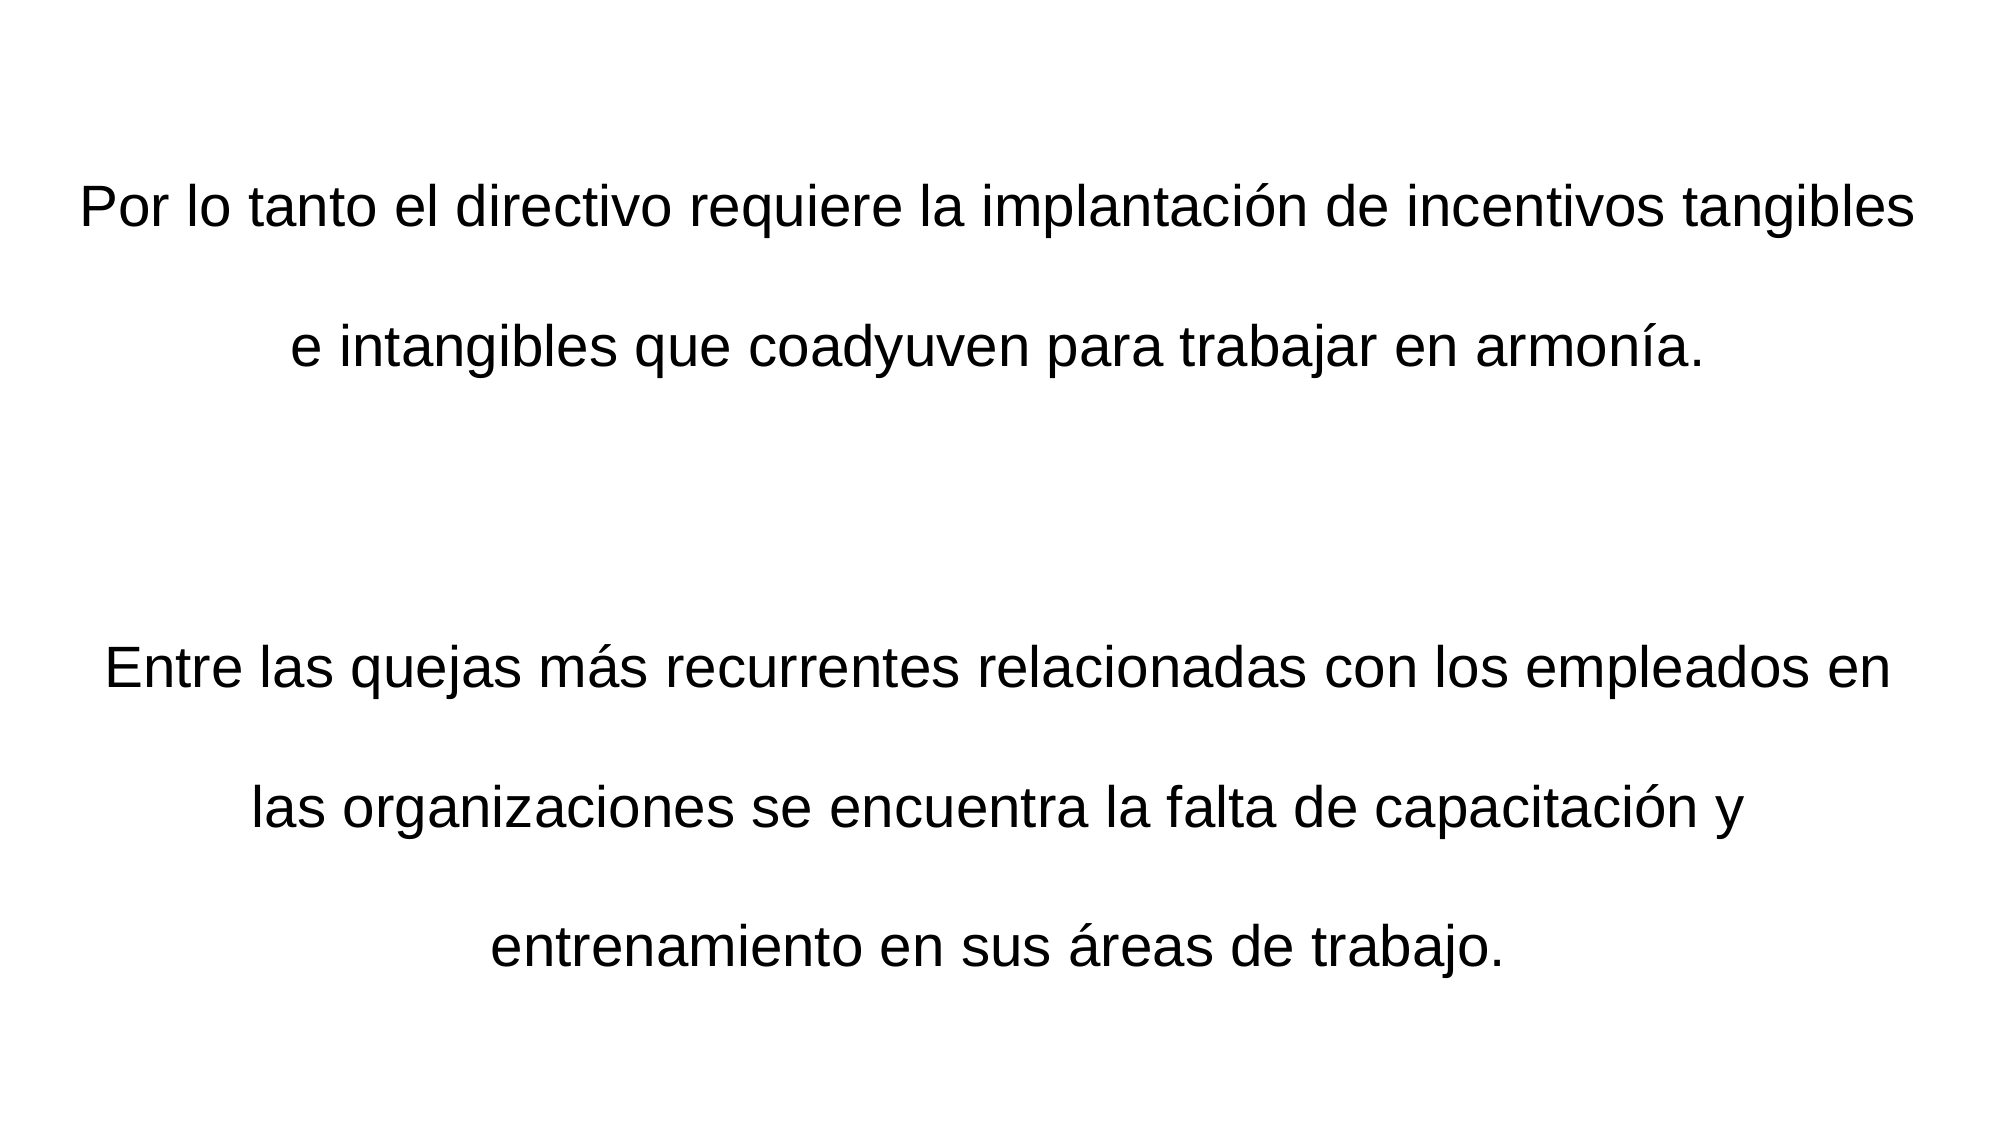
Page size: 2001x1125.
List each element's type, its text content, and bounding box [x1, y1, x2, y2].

list Por lo tanto el directivo requiere la implantación de incentivos tangibles e intangibles que coadyuven para trabajar en armonía. Entre las quejas más recurrentes relacionadas con los empleados en las organizaciones se encuentra la falta de capacitación y entrenamiento en sus áreas de trabajo. [54, 90, 1944, 1038]
